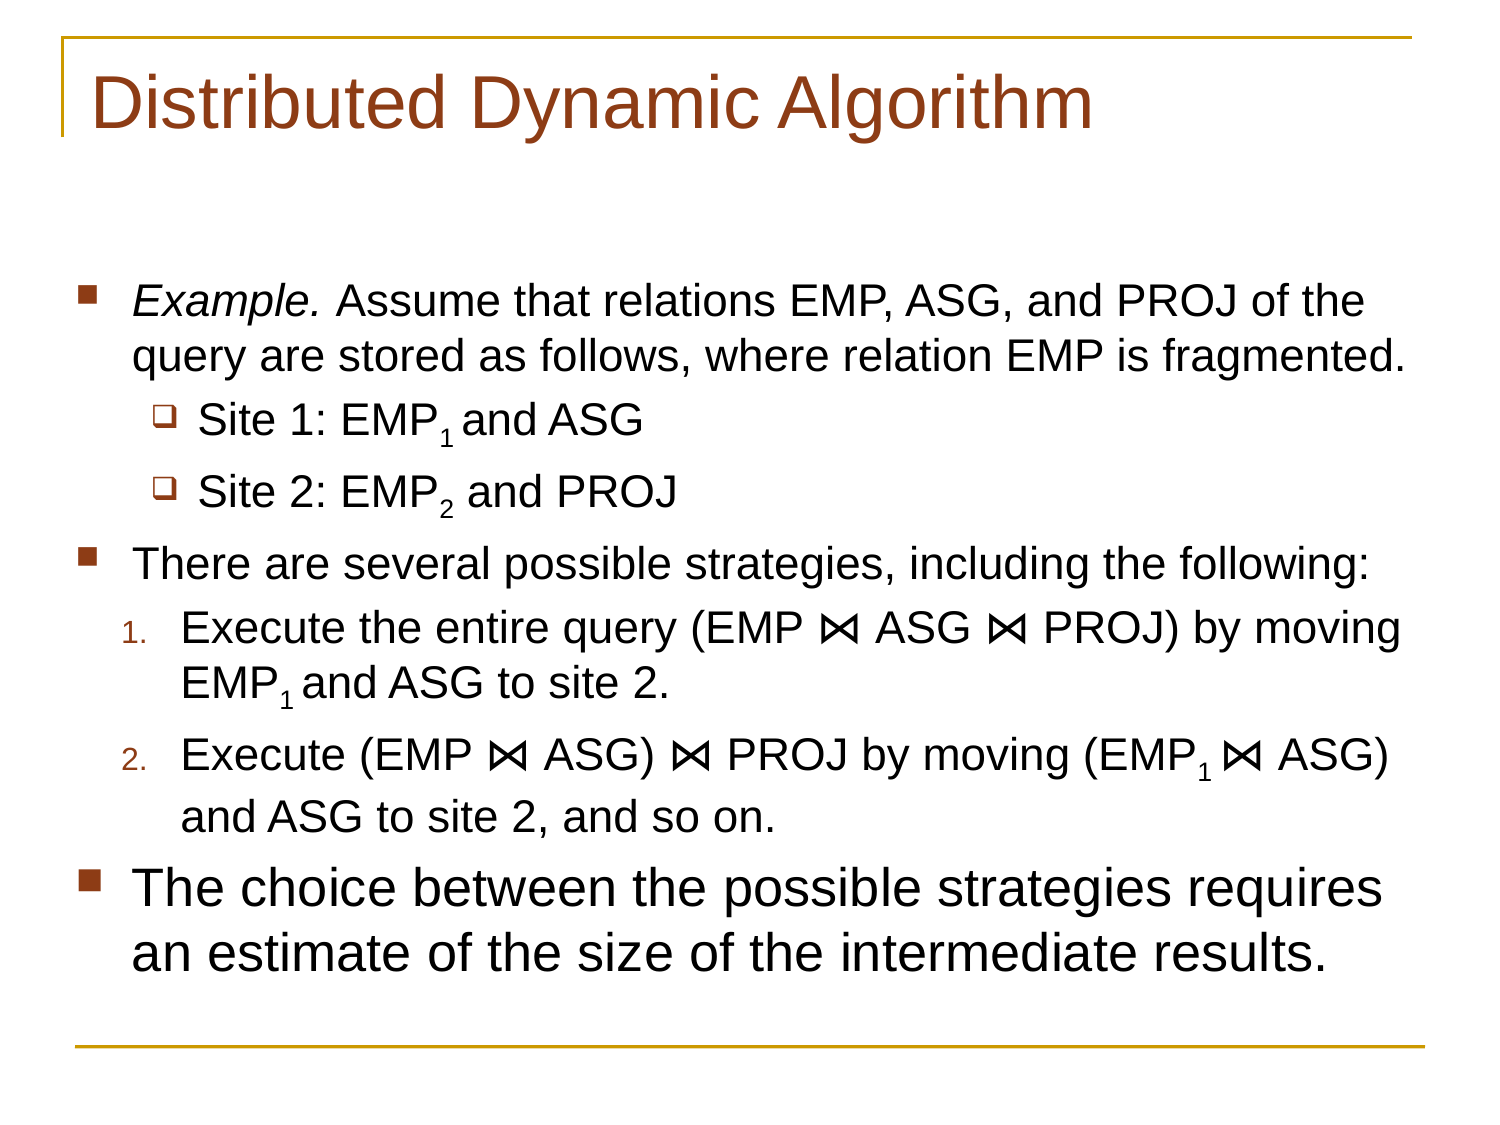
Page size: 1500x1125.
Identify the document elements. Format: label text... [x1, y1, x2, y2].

list Example. Assume that relations EMP, ASG, and PROJ of the query are stored as follows, where relation EMP is fragmented. Site 1: EMP1 and ASG Site 2: EMP2 and PROJ There are several possible strategies, including the following: Execute the entire query (EMP ⋈ ASG ⋈ PROJ) by moving EMP1 and ASG to site 2. Execute (EMP ⋈ ASG) ⋈ PROJ by moving (EMP1 ⋈ ASG) and ASG to site 2, and so on. The choice between the possible strategies requires an estimate of the size of the intermediate results. [60, 263, 1460, 1045]
title Distributed Dynamic Algorithm [74, 45, 1426, 233]
